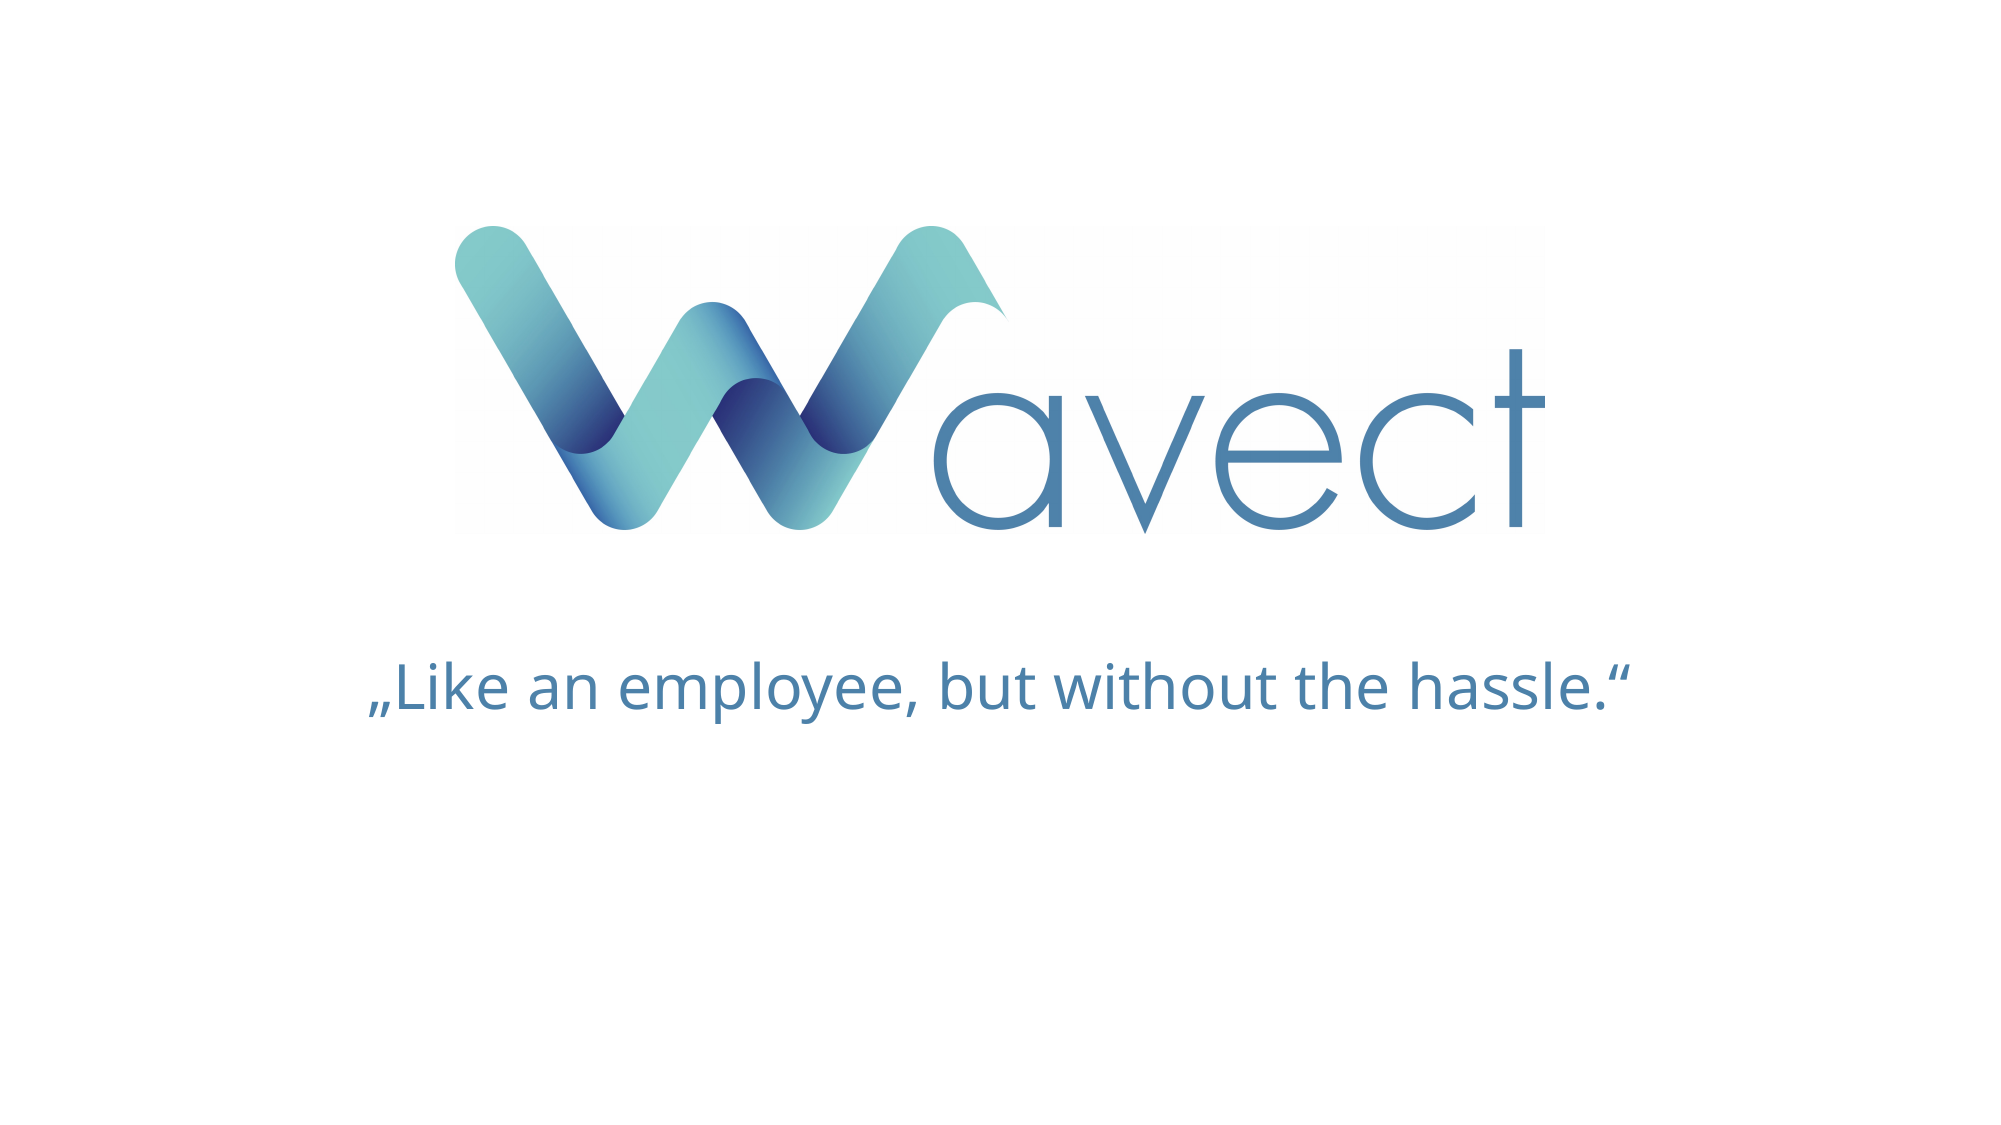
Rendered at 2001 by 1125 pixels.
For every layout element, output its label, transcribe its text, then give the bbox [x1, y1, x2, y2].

subtitle „Like an employee, but without the hassle.“ [249, 648, 1750, 743]
picture [455, 226, 1545, 535]
